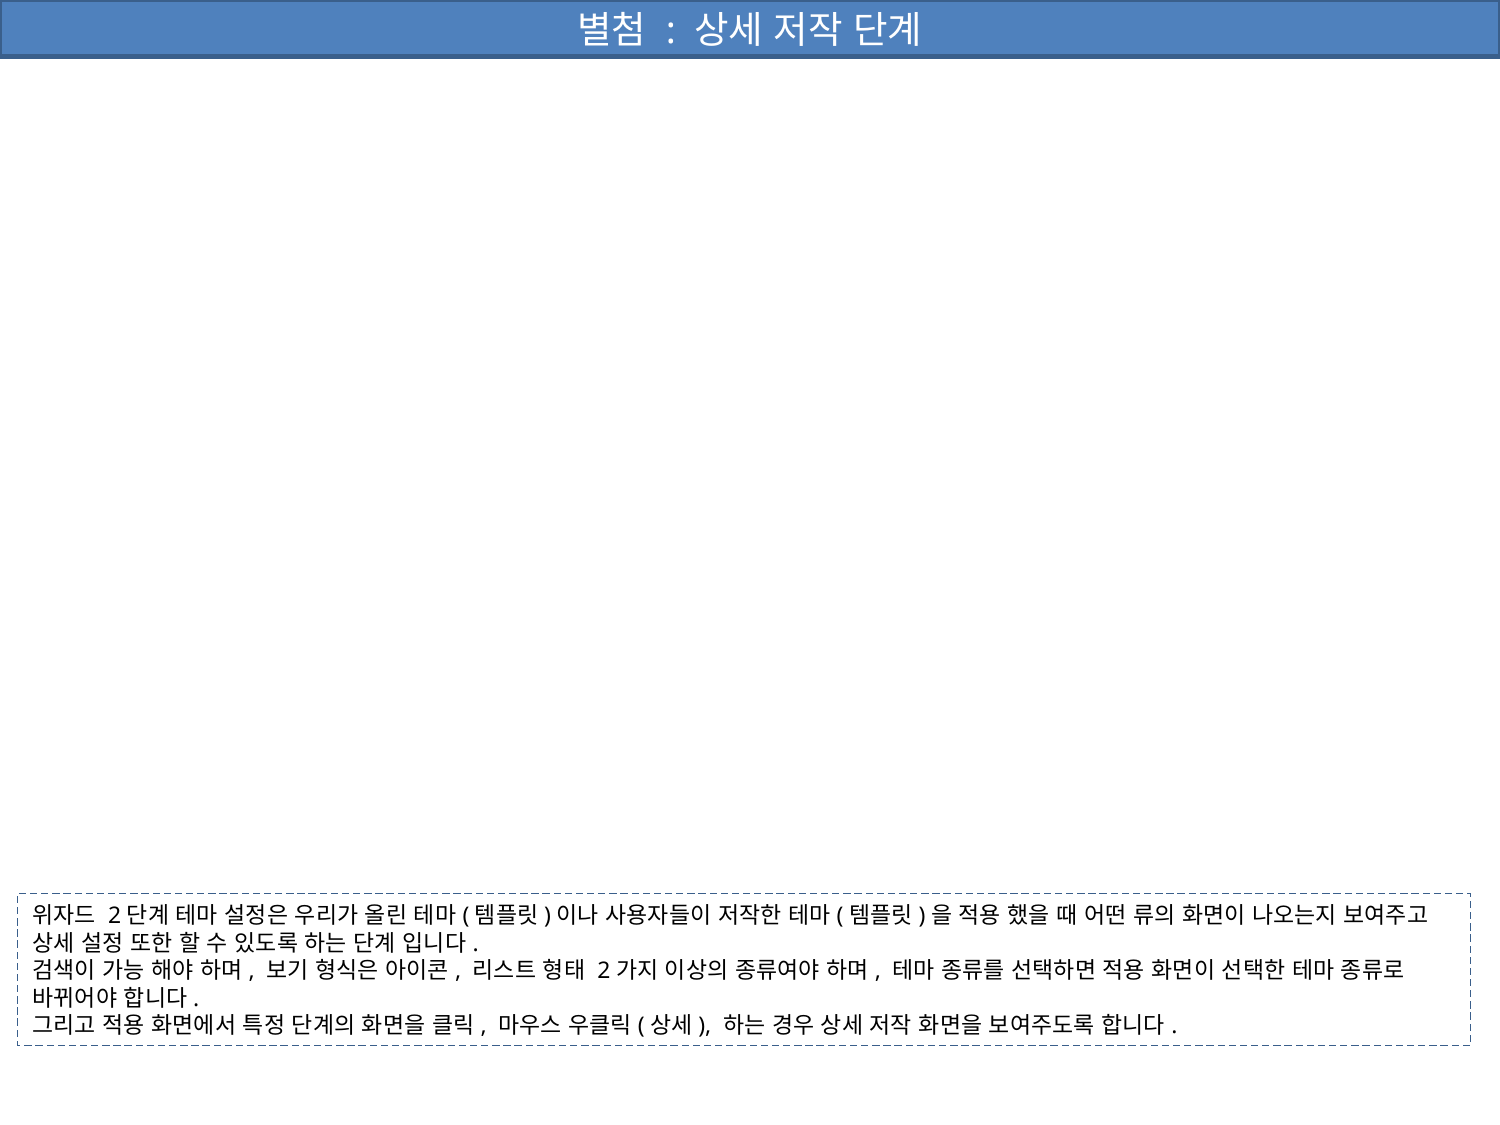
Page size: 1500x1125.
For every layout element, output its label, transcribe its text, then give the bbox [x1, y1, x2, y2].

text_box 위자드 2단계 테마 설정은 우리가 올린 테마(템플릿)이나 사용자들이 저작한 테마(템플릿)을 적용 했을 때 어떤 류의 화면이 나오는지 보여주고 상세 설정 또한 할 수 있도록 하는 단계 입니다. 검색이 가능 해야 하며, 보기 형식은 아이콘, 리스트 형태 2가지 이상의 종류여야 하며, 테마 종류를 선택하면 적용 화면이 선택한 테마 종류로 바뀌어야 합니다. 그리고 적용 화면에서 특정 단계의 화면을 클릭, 마우스 우클릭(상세), 하는 경우 상세 저작 화면을 보여주도록 합니다. [17, 893, 1471, 1046]
text_box 별첨 : 상세 저작 단계 [0, 0, 1500, 59]
